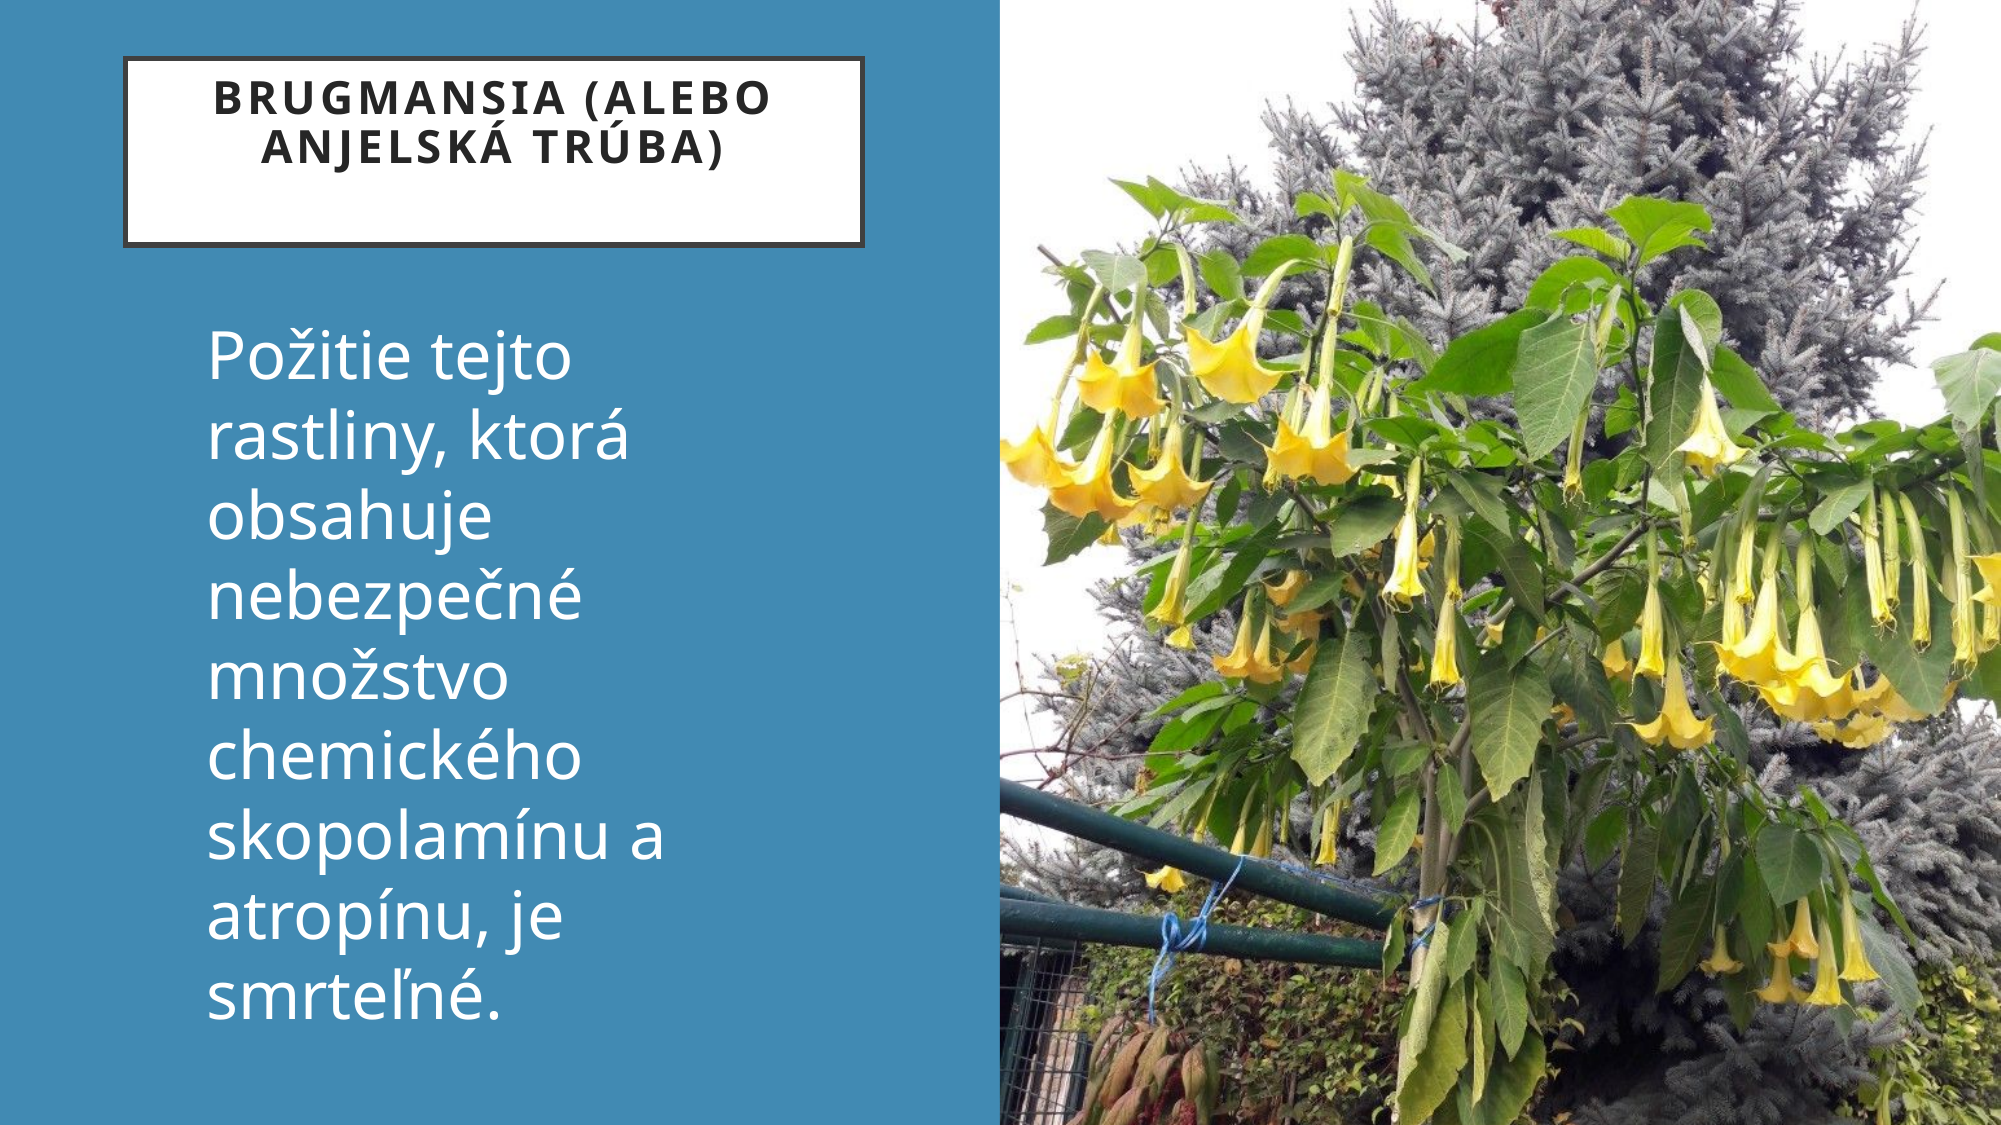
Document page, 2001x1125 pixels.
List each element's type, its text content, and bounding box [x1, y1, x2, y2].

title Brugmansia (alebo Anjelská trúba) [123, 56, 865, 248]
picture [999, 0, 2001, 1125]
list Požitie tejto rastliny, ktorá obsahuje nebezpečné množstvo chemického skopolamínu a atropínu, je smrteľné. [125, 305, 748, 666]
